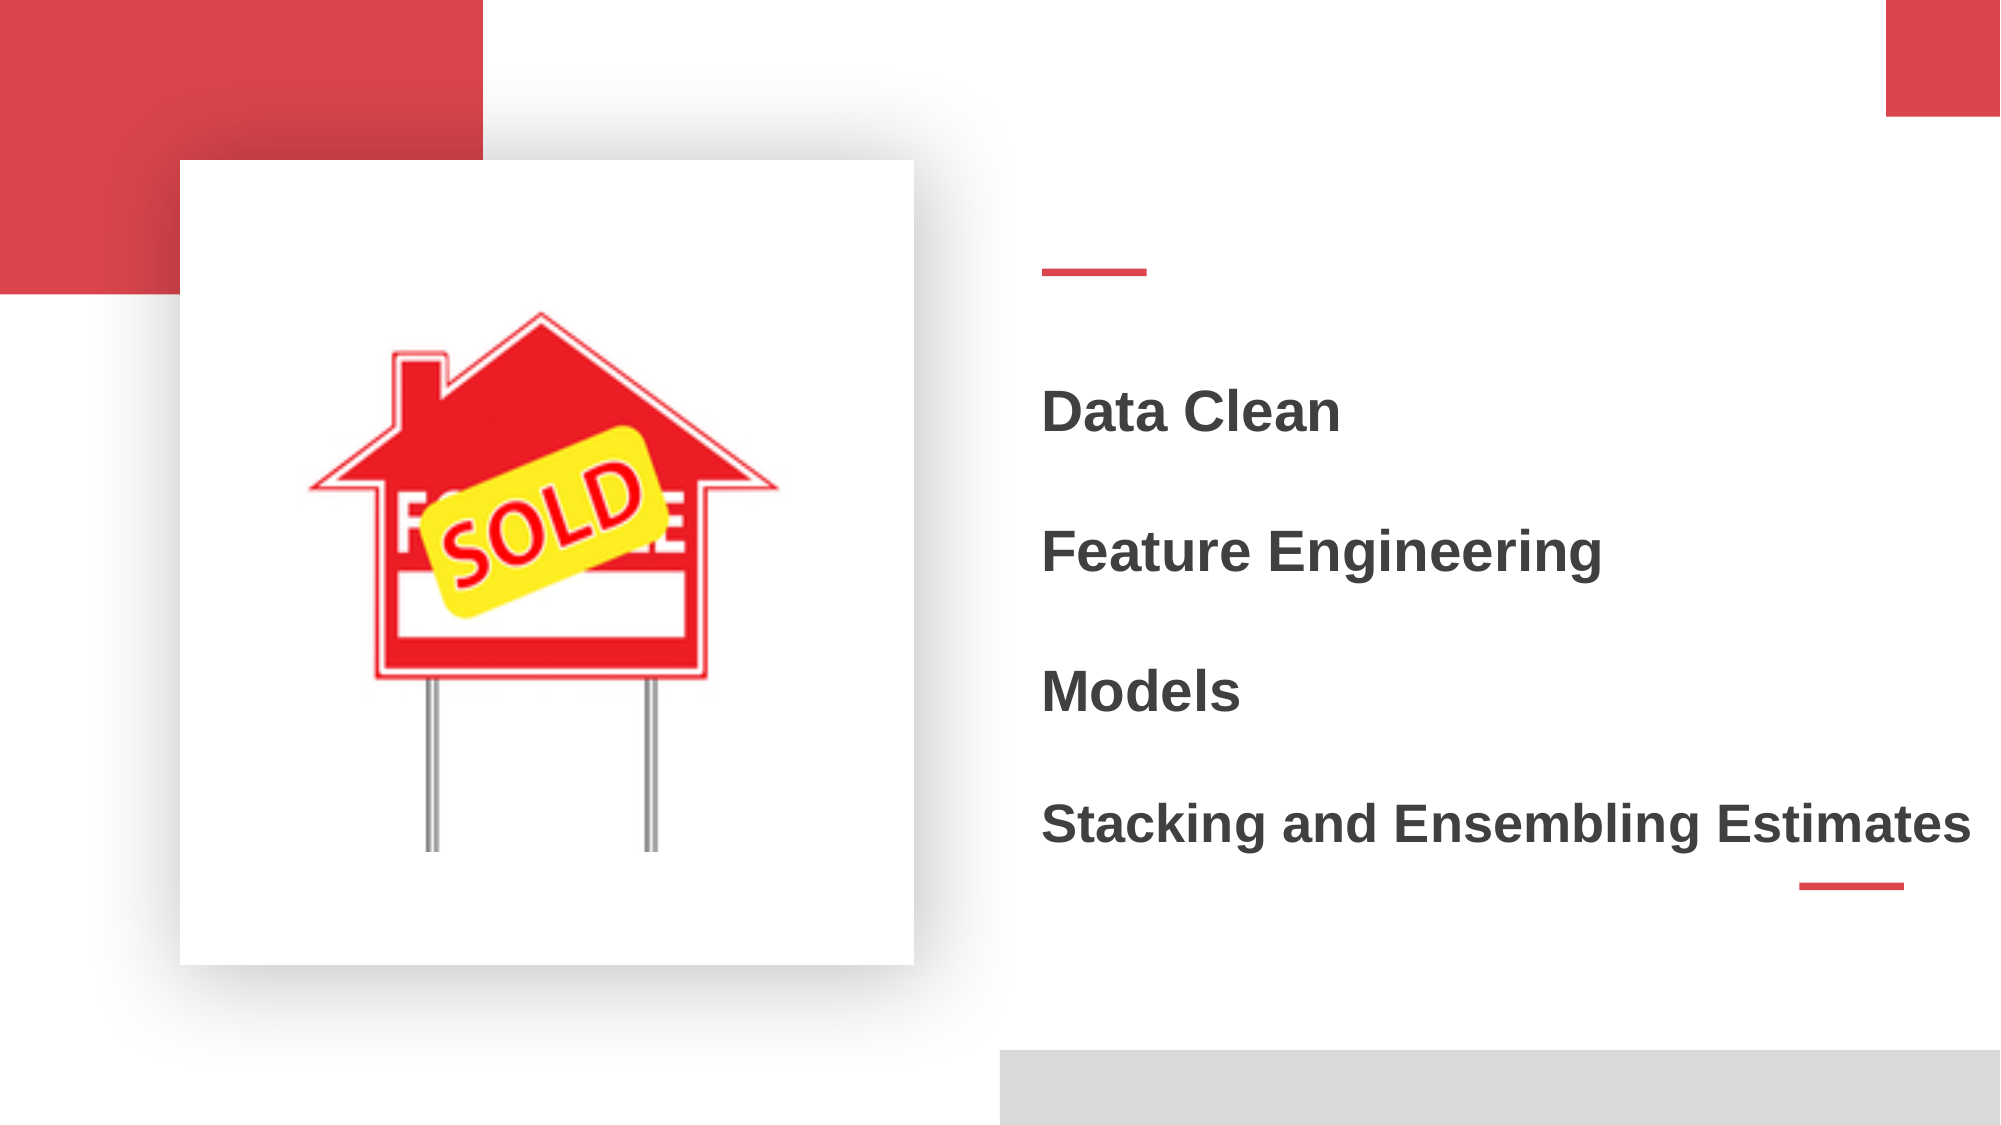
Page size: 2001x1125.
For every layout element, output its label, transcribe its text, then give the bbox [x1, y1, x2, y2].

text_box [1041, 268, 1148, 277]
picture [212, 273, 841, 852]
text_box [1885, 0, 2000, 118]
text_box [179, 159, 915, 966]
text_box [999, 1049, 2000, 1125]
text_box [0, 0, 484, 295]
text_box Data Clean Feature Engineering Models Stacking and Ensembling Estimates [1026, 295, 2000, 861]
text_box [1798, 882, 1905, 891]
